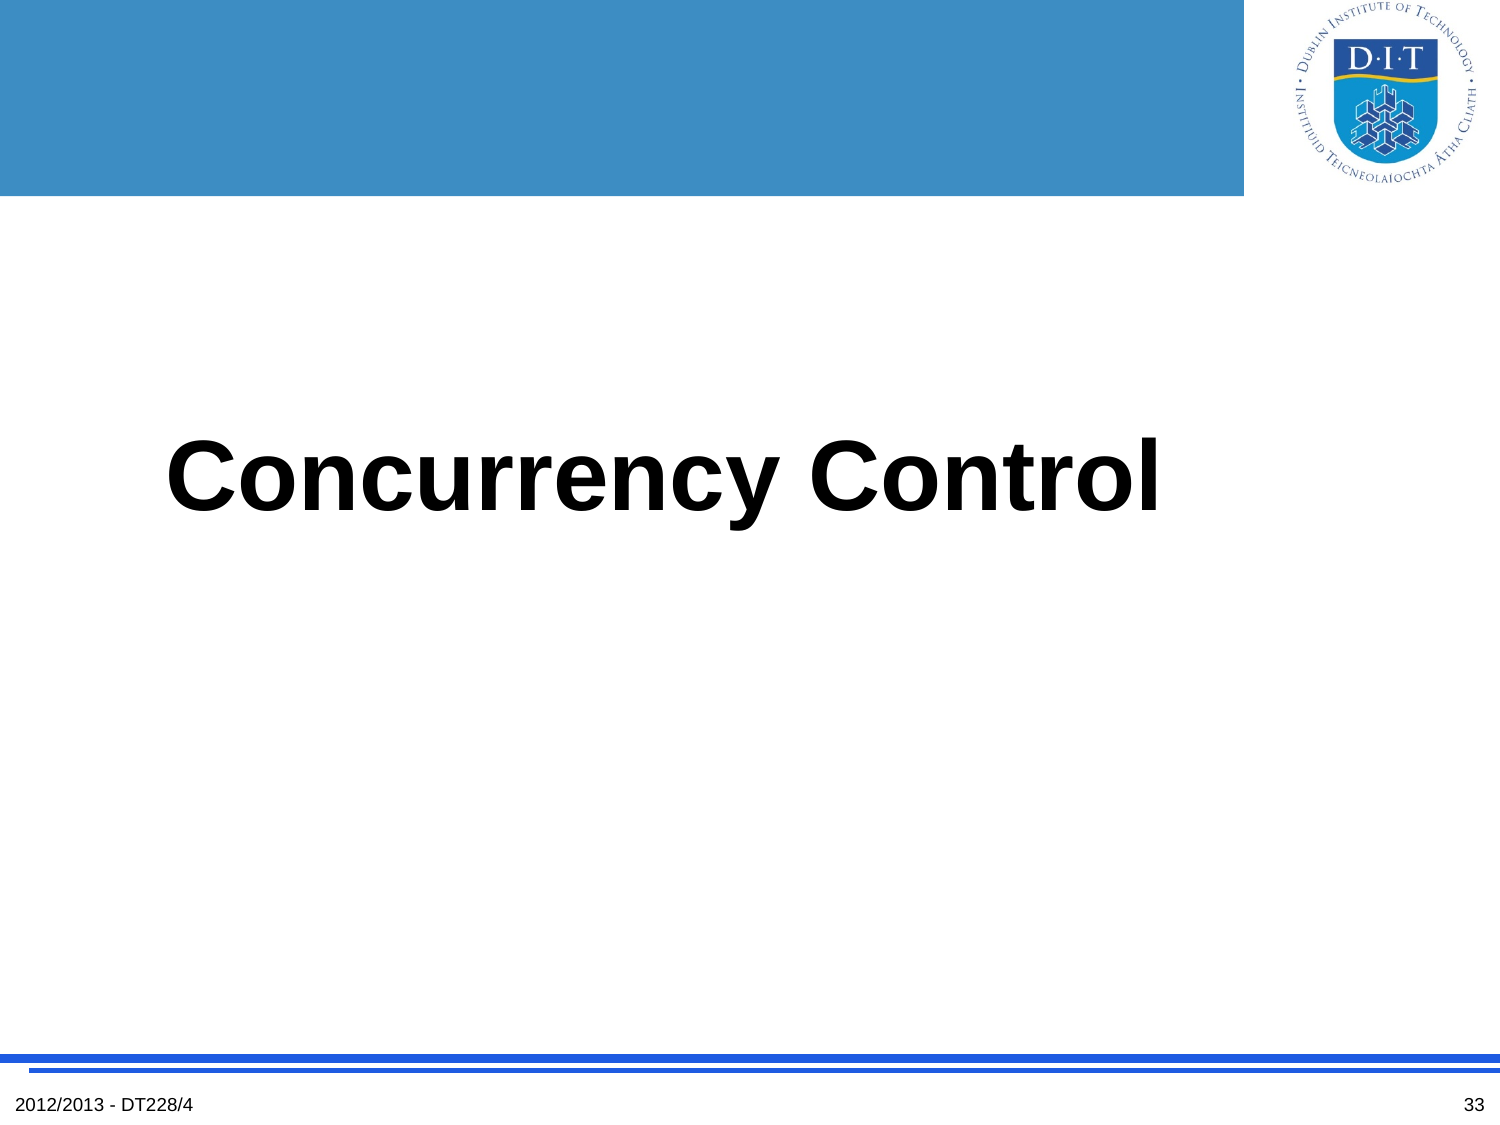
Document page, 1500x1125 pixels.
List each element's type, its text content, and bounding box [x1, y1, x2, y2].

slide_number 33 [1149, 1084, 1500, 1125]
title Concurrency Control [149, 349, 1426, 591]
slide_number 2012/2013 - DT228/4 [0, 1084, 351, 1125]
picture [1293, 0, 1478, 185]
